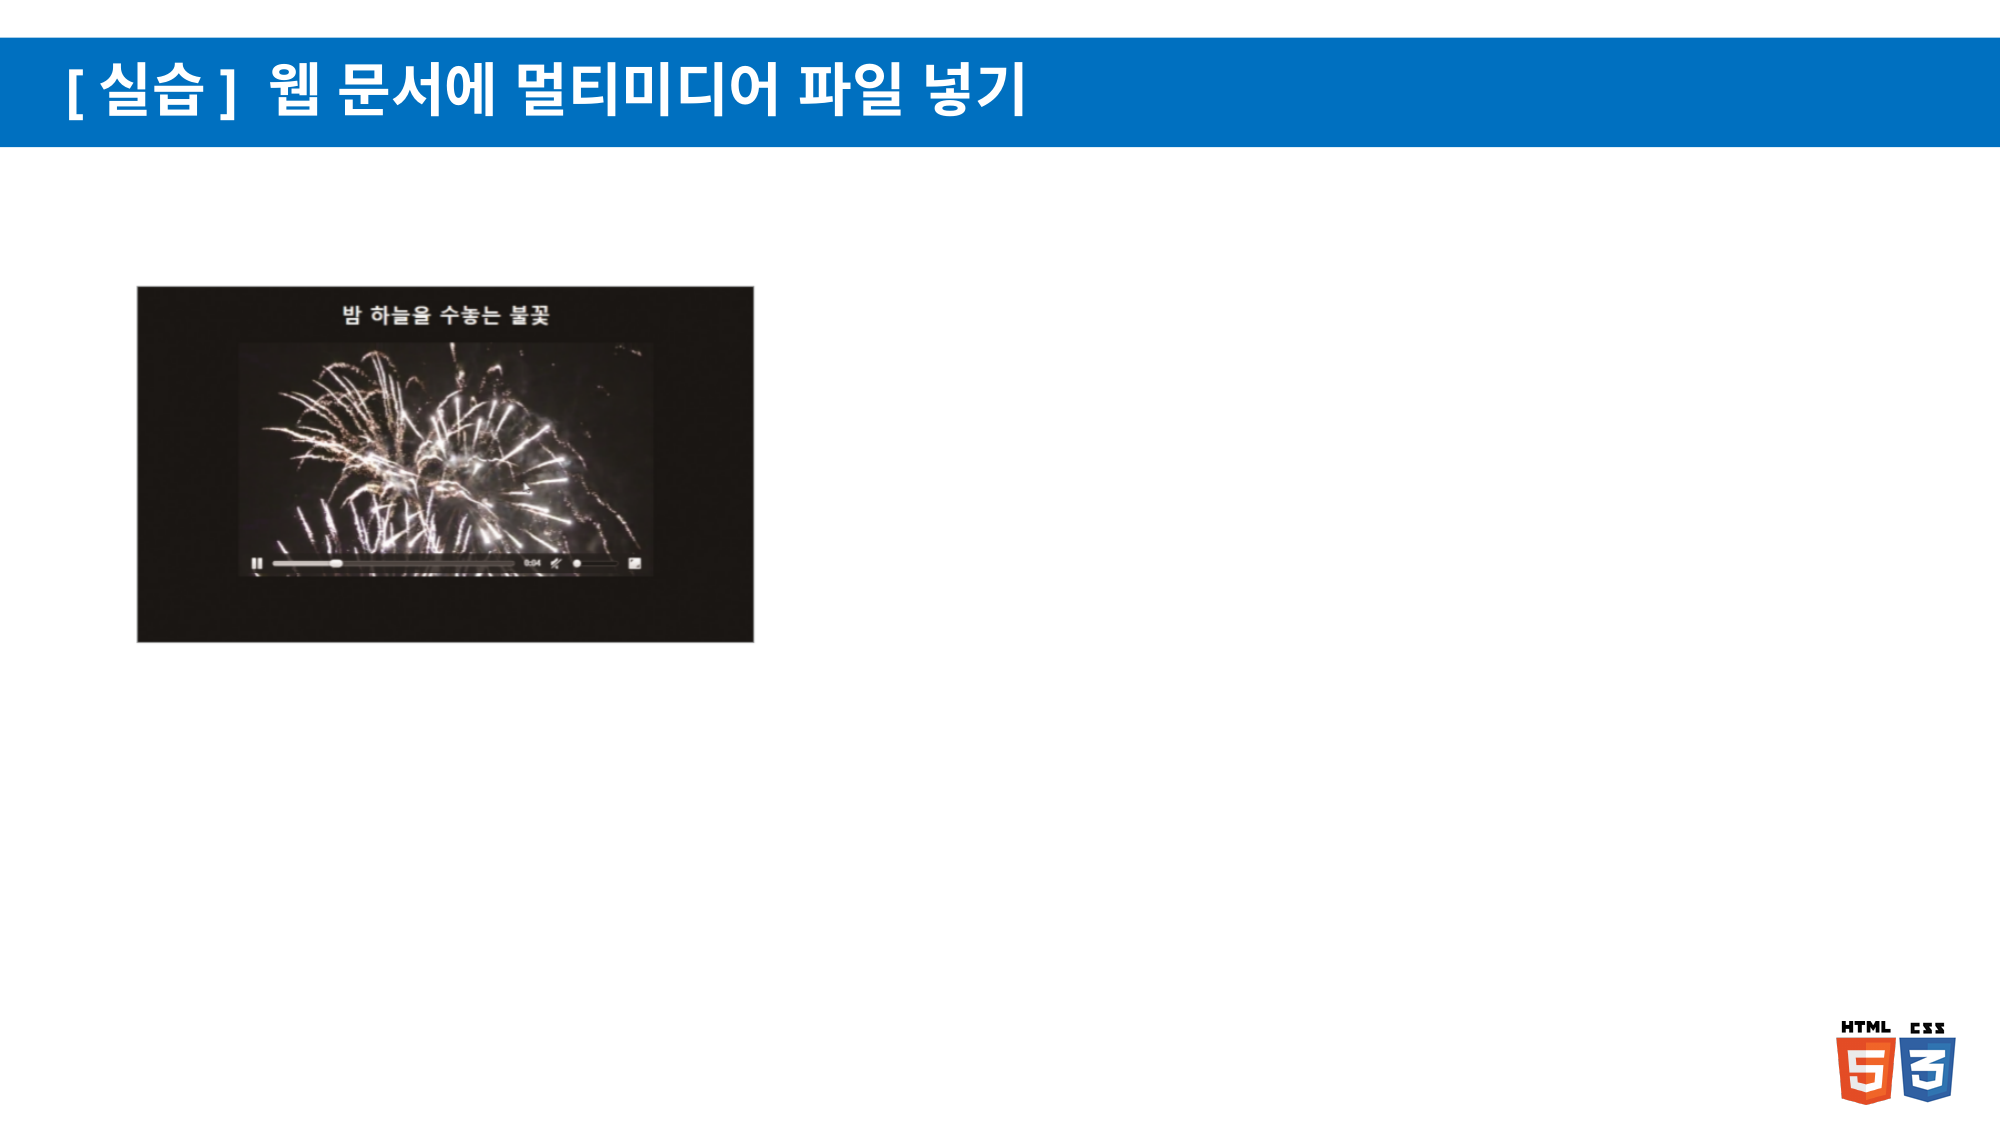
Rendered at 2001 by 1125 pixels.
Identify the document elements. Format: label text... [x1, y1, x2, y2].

picture [1824, 1019, 1959, 1105]
picture [121, 267, 774, 663]
title [실습] 웹 문서에 멀티미디어 파일 넣기 [50, 37, 1542, 148]
